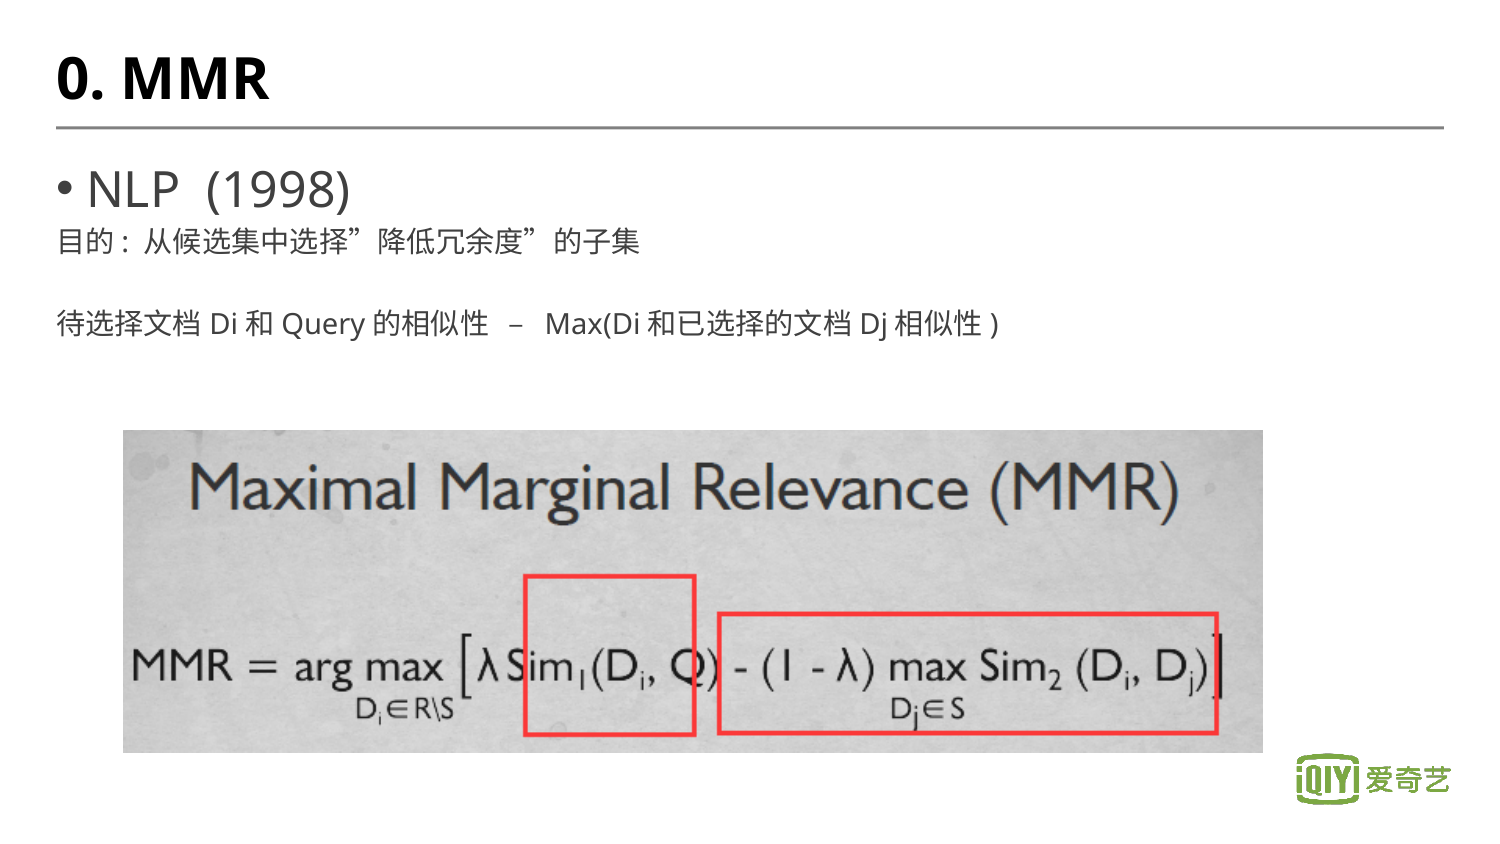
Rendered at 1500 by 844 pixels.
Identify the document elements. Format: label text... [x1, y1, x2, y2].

picture [123, 430, 1264, 753]
title 0. MMR [41, 33, 1424, 115]
picture [1269, 733, 1473, 818]
list NLP (1998) 目的: 从候选集中选择”降低冗余度”的子集 待选择文档Di和Query的相似性 – Max(Di和已选择的文档Dj相似性) [41, 150, 1459, 753]
